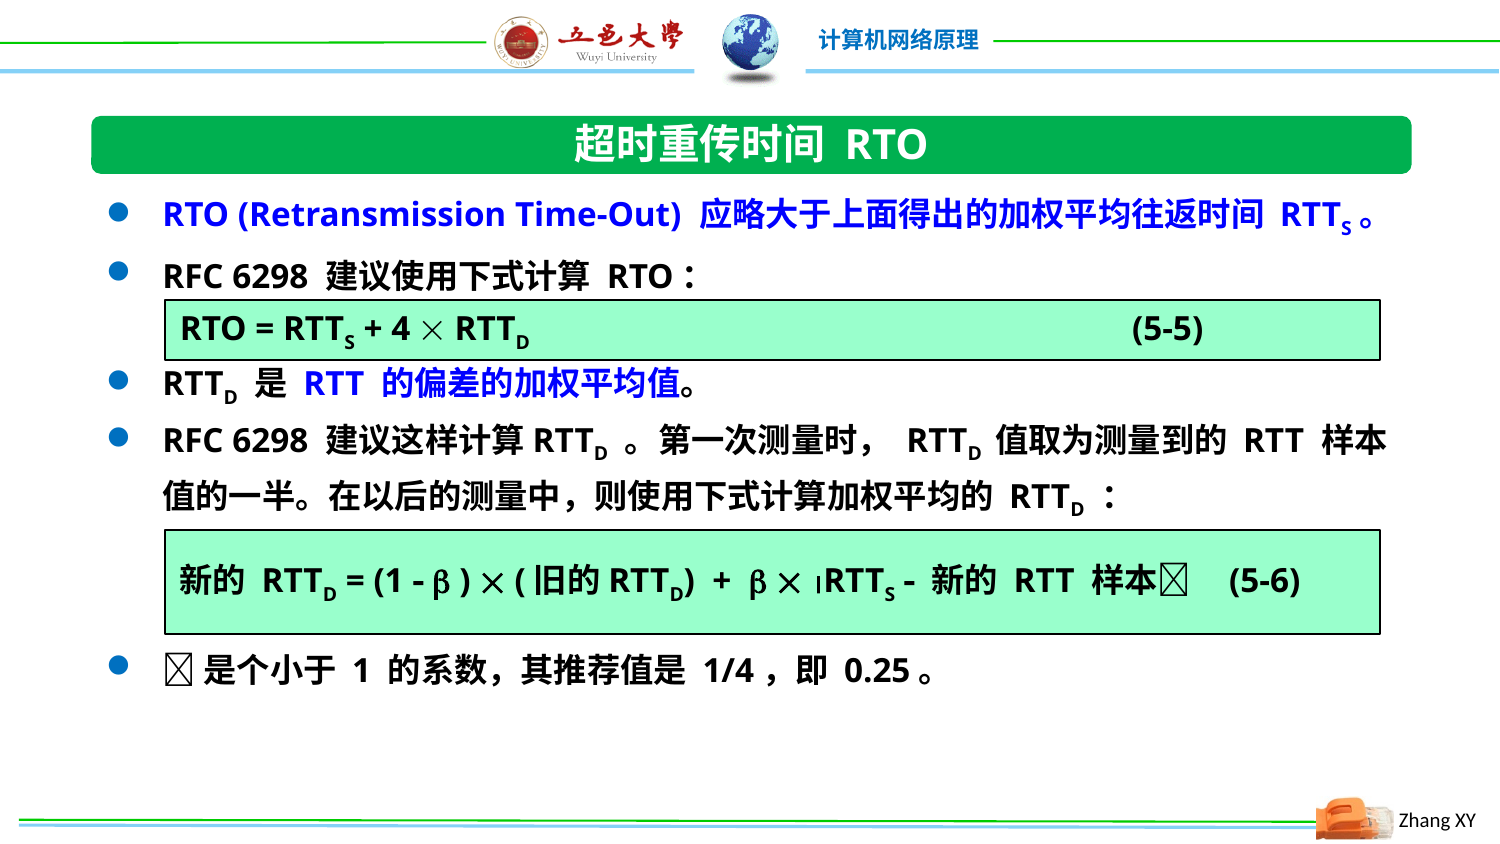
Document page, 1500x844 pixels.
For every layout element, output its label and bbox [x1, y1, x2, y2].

picture [720, 12, 780, 88]
text_box [91, 110, 1434, 697]
picture [494, 15, 697, 69]
picture [1316, 796, 1394, 840]
